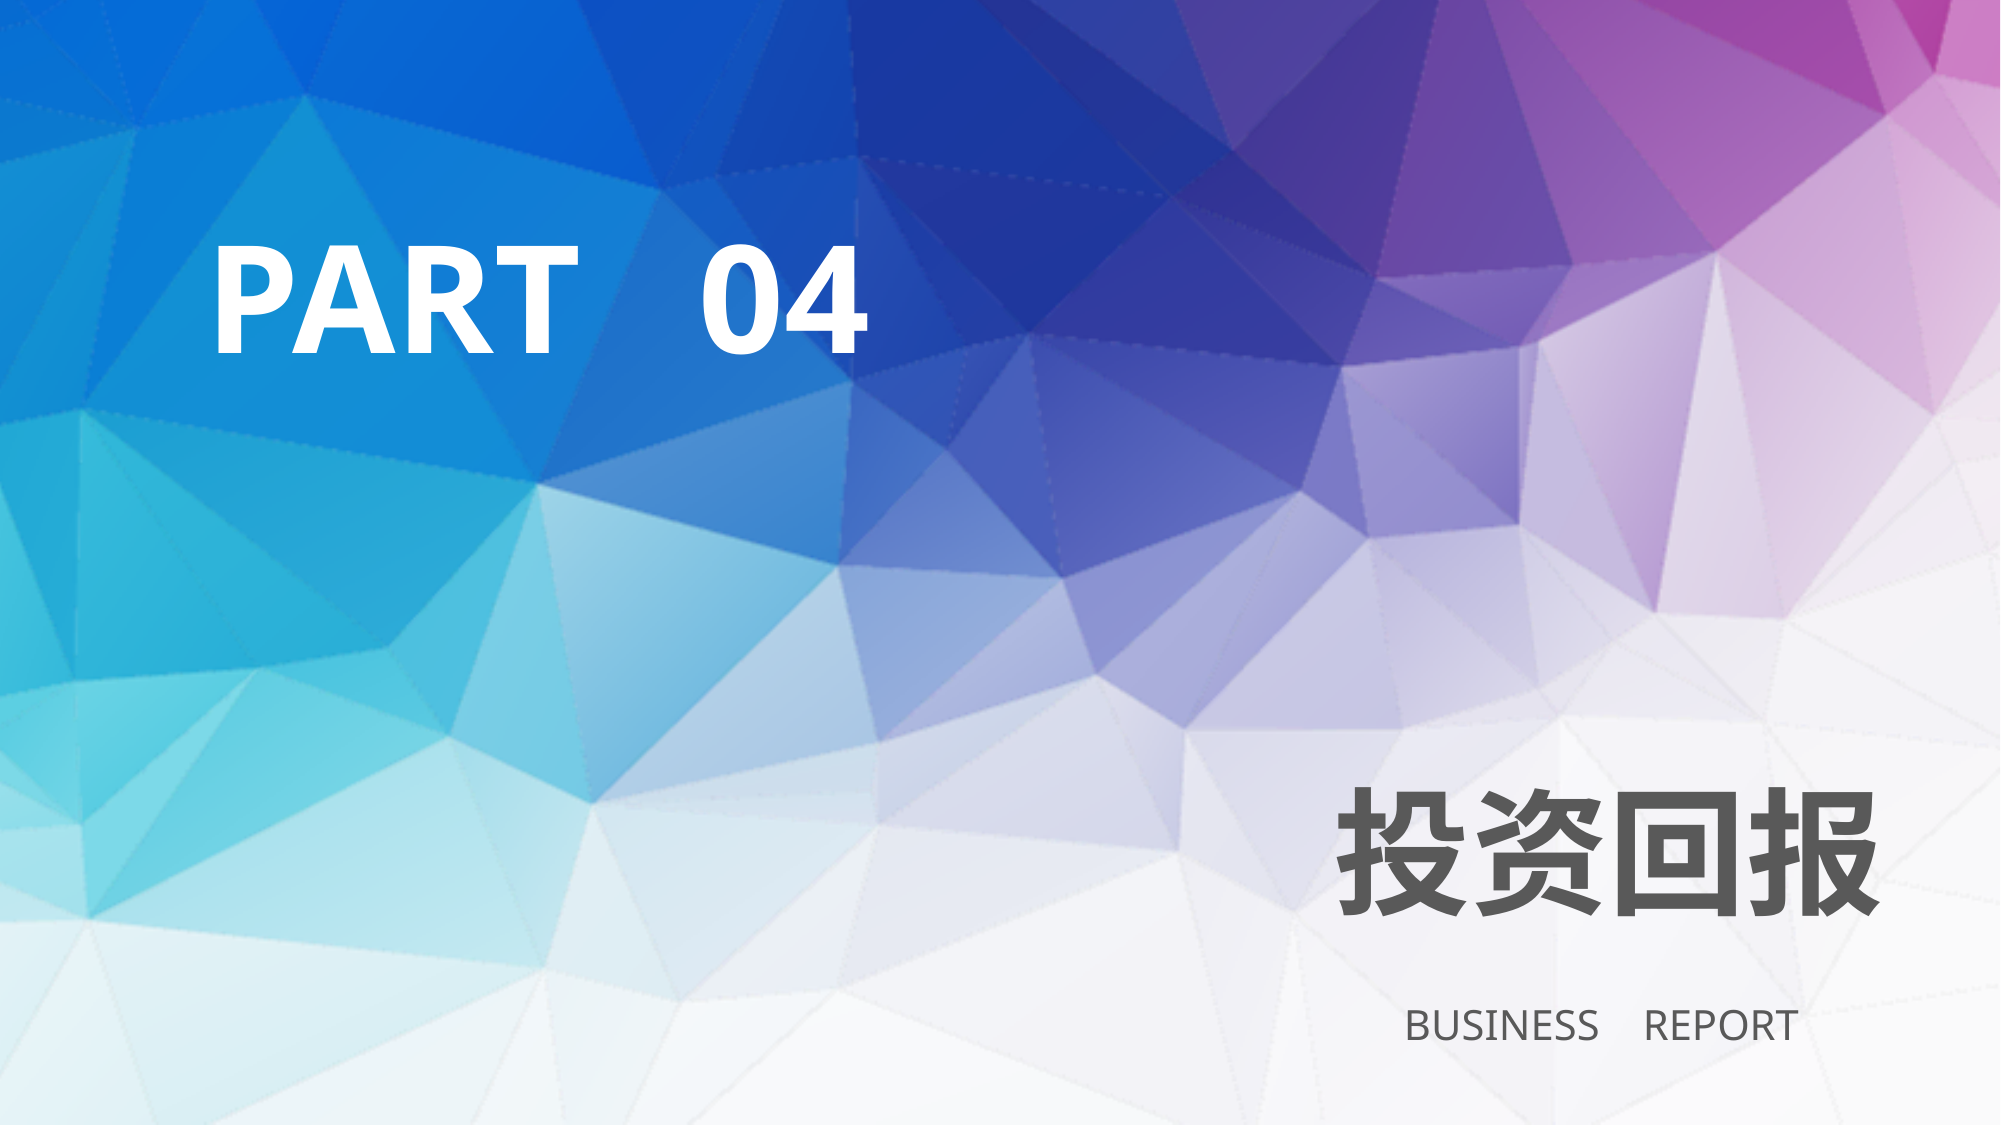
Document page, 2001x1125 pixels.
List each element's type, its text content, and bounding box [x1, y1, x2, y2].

text_box 投资回报 [1319, 759, 1899, 940]
picture [0, 0, 2001, 1125]
text_box BUSINESS REPORT [1389, 991, 1815, 1057]
text_box PART 04 [190, 196, 886, 392]
